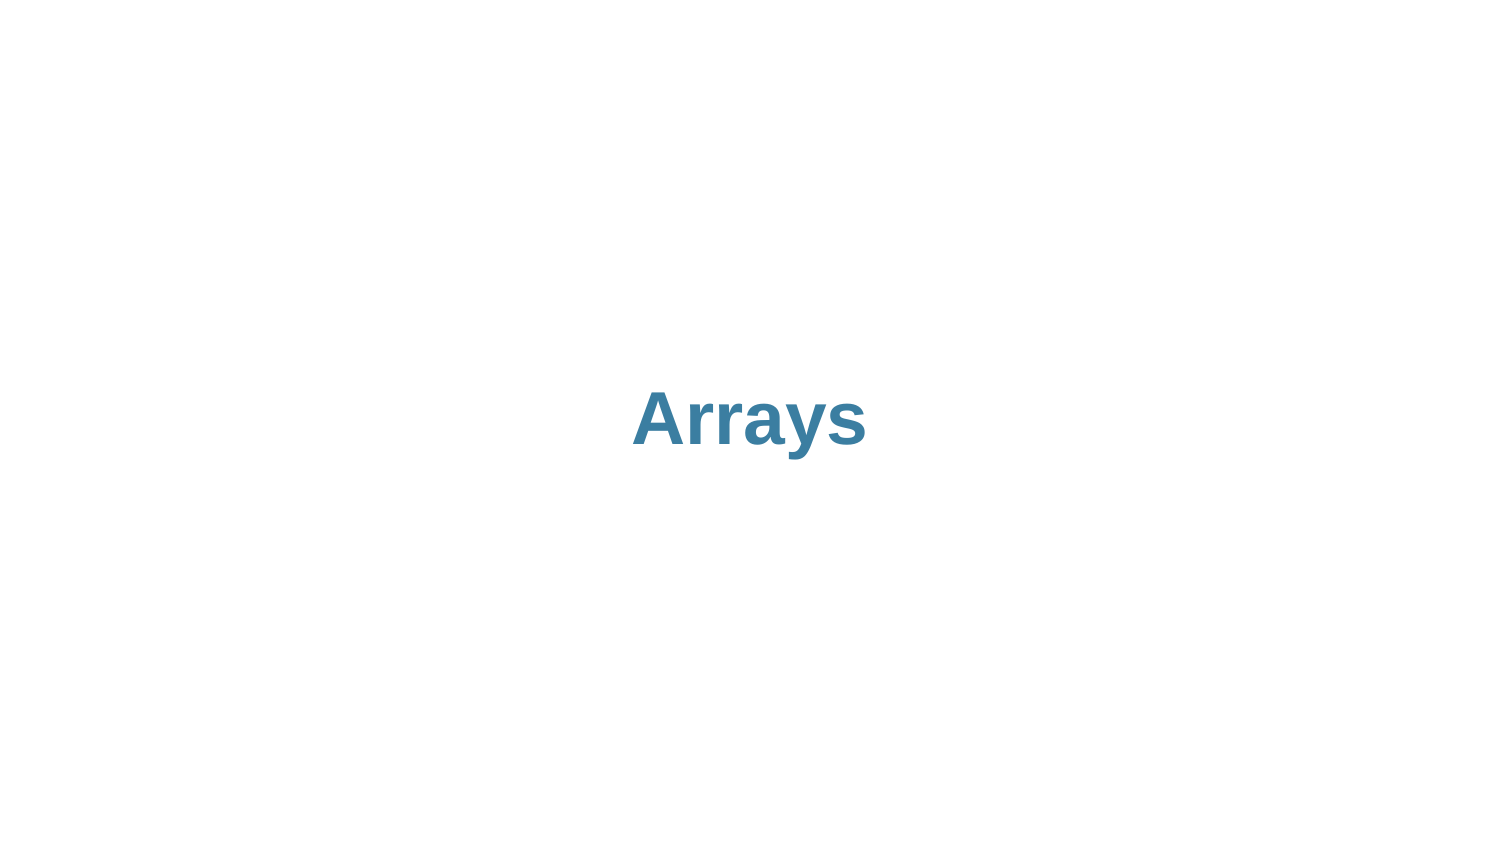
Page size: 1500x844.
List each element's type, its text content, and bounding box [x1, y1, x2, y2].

title Arrays [629, 367, 871, 511]
